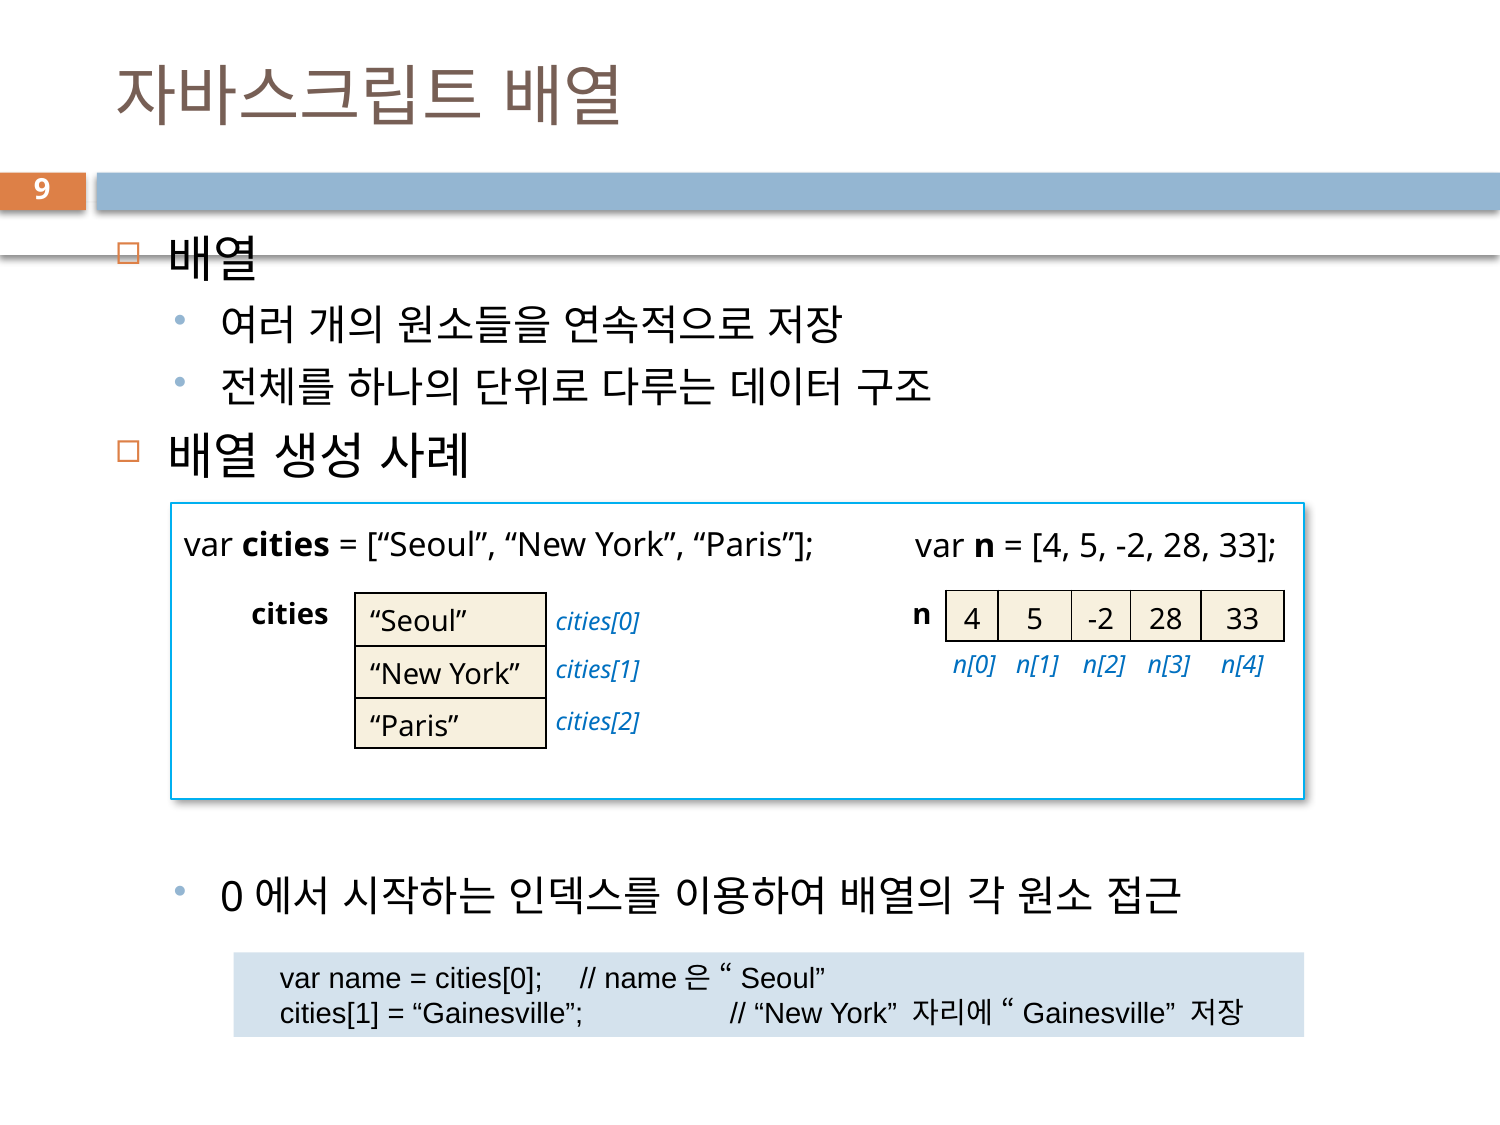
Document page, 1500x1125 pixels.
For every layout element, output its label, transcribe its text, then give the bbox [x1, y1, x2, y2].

table_header 28 [1131, 591, 1200, 640]
text_box n[2] [1068, 642, 1132, 686]
text_box n[4] [1206, 640, 1279, 686]
list 배열 여러 개의 원소들을 연속적으로 저장 전체를 하나의 단위로 다루는 데이터 구조 배열 생성 사례 0에서 시작하는 인덱스를 이용하여 배열의 각 원소 접근 [100, 219, 1438, 1047]
text_box cities[0] [540, 598, 655, 643]
text_box cities[1] [540, 646, 655, 691]
table_header “Seoul” [356, 594, 545, 645]
table_header -2 [1072, 591, 1130, 640]
table_header 33 [1202, 591, 1283, 640]
title 자바스크립트 배열 [100, 37, 1438, 149]
text_box cities [236, 588, 344, 638]
table_header 4 [947, 591, 997, 640]
table_header 5 [999, 591, 1071, 640]
text_box n [897, 588, 947, 638]
table_cell “New York” [356, 647, 545, 697]
table_cell “Paris” [356, 699, 545, 747]
text_box n[3] [1132, 640, 1206, 686]
text_box var n = [4, 5, -2, 28, 33]; [900, 516, 1293, 572]
text_box var cities = [“Seoul”, “New York”, “Paris”]; [168, 515, 830, 571]
text_box var name = cities[0]; // name은 “Seoul” cities[1] = “Gainesville”; // “New York” 자리에 “Gainesville” 저장 [233, 952, 1305, 1037]
text_box cities[2] [540, 697, 655, 743]
text_box n[1] [1001, 642, 1068, 686]
slide_number 9 [0, 170, 87, 211]
text_box n[0] [938, 640, 1001, 686]
